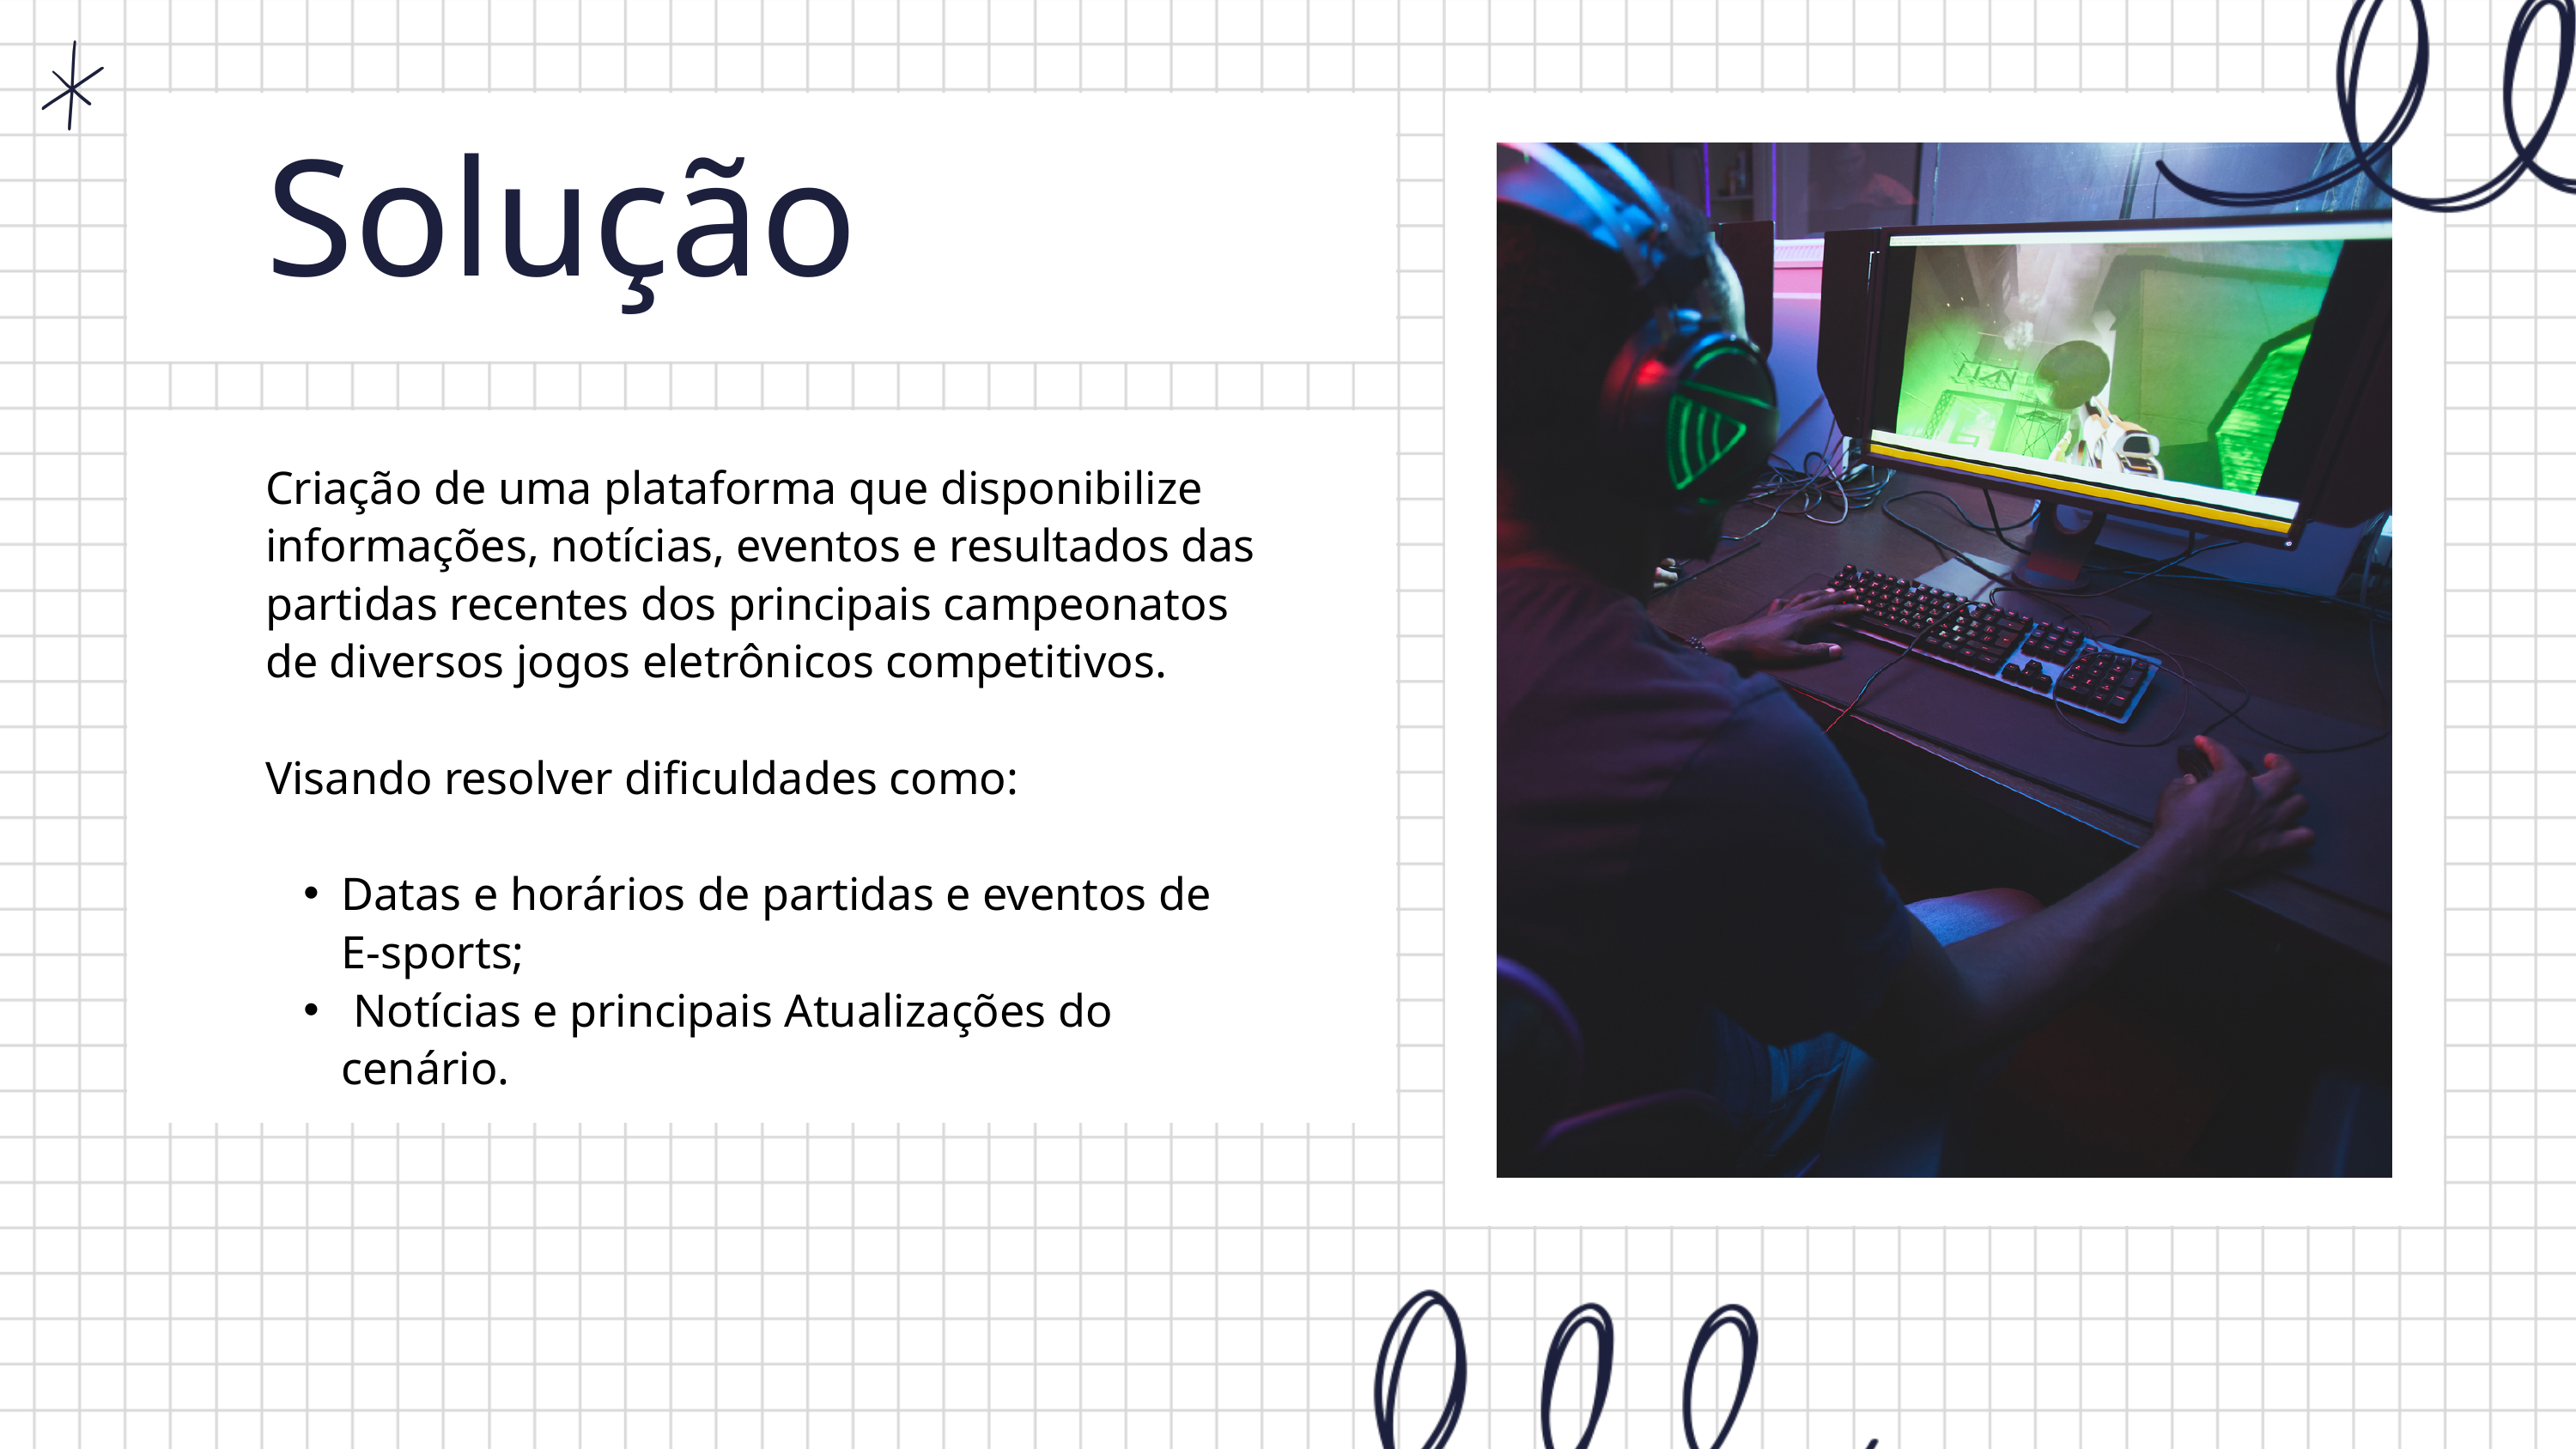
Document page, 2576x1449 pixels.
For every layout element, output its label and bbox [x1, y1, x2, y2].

text_box [1444, 92, 2444, 1226]
text_box [0, 0, 2576, 1449]
text_box [1193, 1288, 1880, 1449]
text_box [2155, 0, 2576, 215]
text_box [1496, 142, 2393, 1179]
text_box [127, 92, 1397, 361]
text_box [41, 40, 104, 130]
text_box [127, 409, 1397, 1123]
text_box [264, 461, 1259, 1354]
